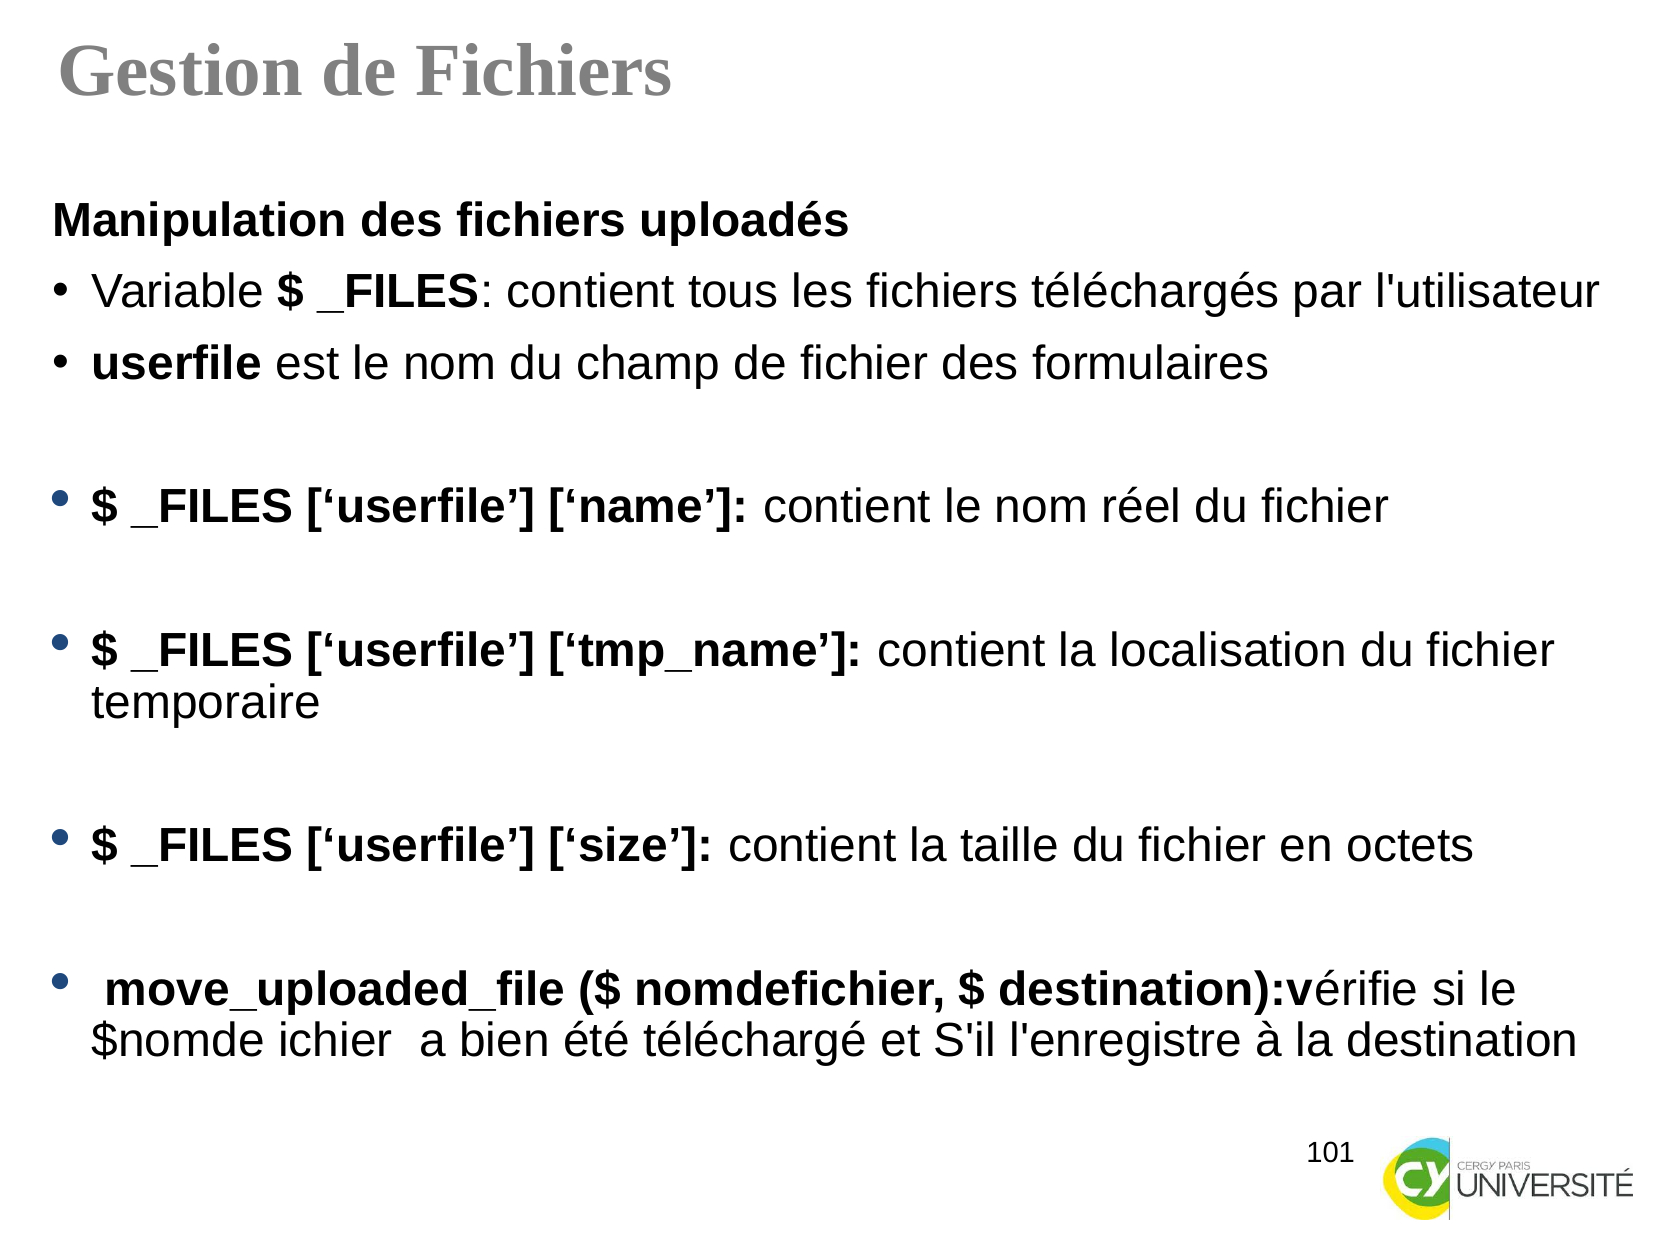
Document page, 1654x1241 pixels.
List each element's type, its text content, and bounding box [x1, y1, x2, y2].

text_box Manipulation des fichiers uploadés Variable $ _FILES: contient tous les fichiers téléchargés par l'utilisateur userfile est le nom du champ de fichier des formulaires $ _FILES [‘userfile’] [‘name’]: contient le nom réel du fichier $ _FILES [‘userfile’] [‘tmp_name’]: contient la localisation du fichier temporaire $ _FILES [‘userfile’] [‘size’]: contient la taille du fichier en octets move_uploaded_file ($ nomdefichier, $ destination):vérifie si le $nomde ichier a bien été téléchargé et S'il l'enregistre à la destination [52, 182, 1618, 1105]
picture [1380, 1136, 1633, 1220]
text_box Gestion de Fichiers [57, 17, 1654, 126]
